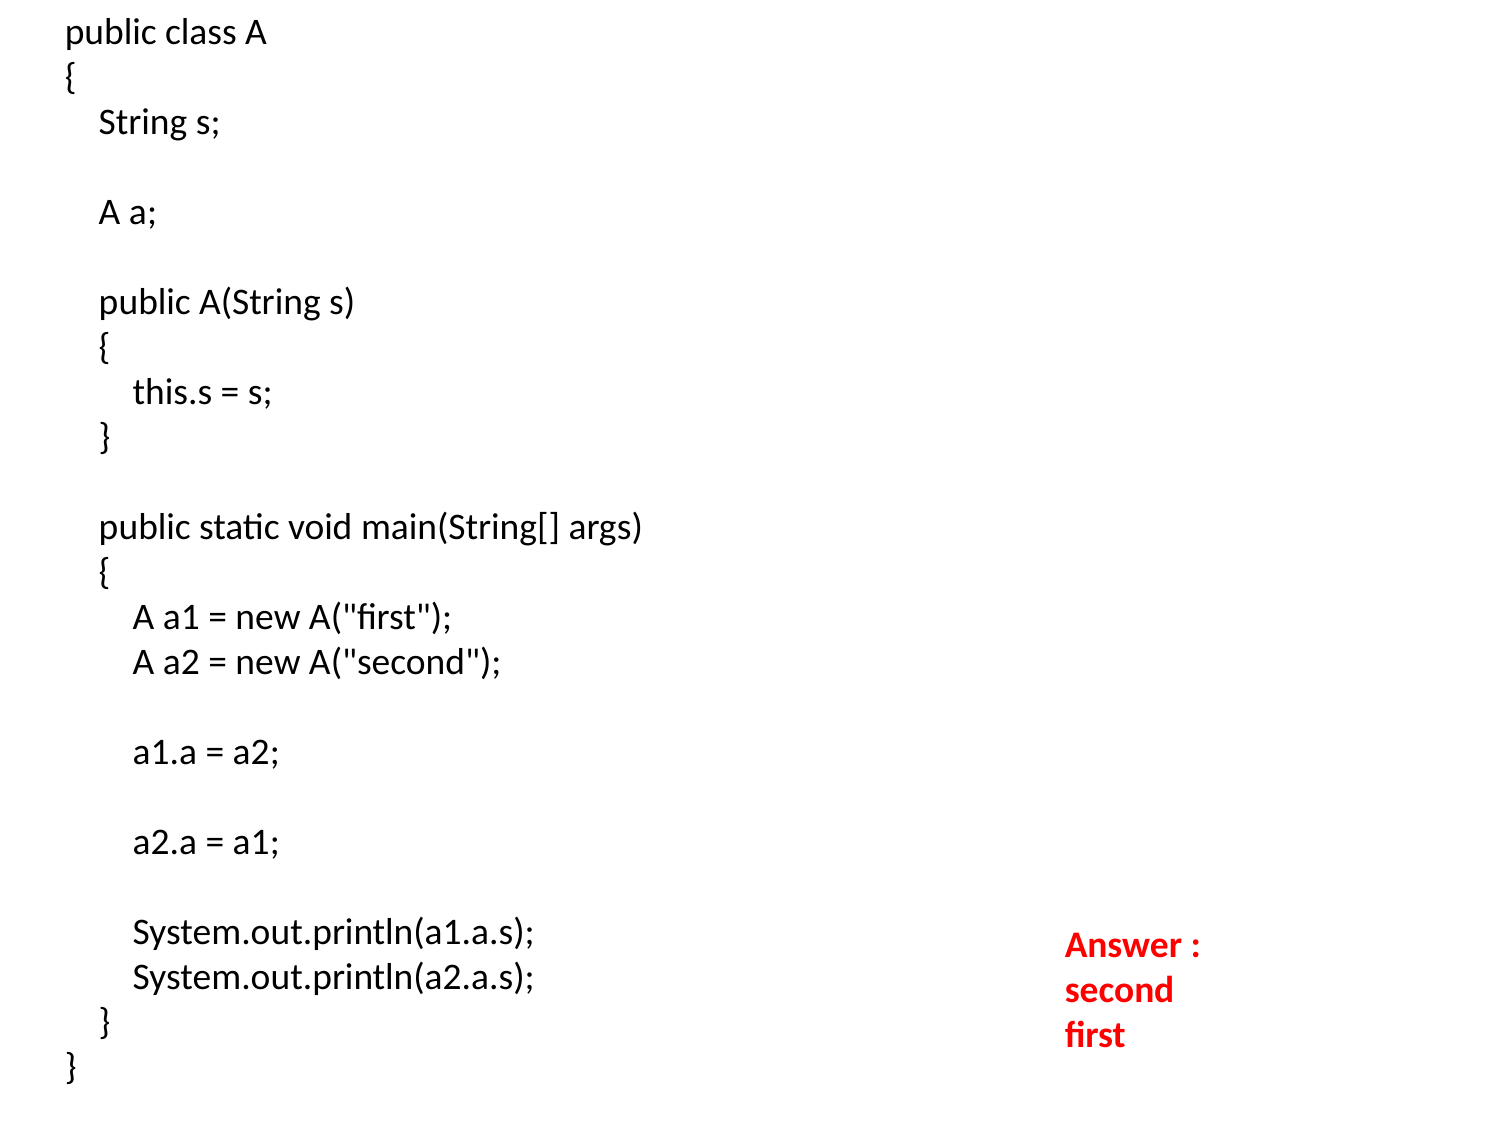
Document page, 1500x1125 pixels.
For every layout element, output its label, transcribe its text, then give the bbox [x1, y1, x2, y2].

text_box Answer : second first [1050, 912, 1313, 1063]
text_box public class A { String s; A a; public A(String s) { this.s = s; } public static void main(String[] args) { A a1 = new A("first"); A a2 = new A("second"); a1.a = a2; a2.a = a1; System.out.println(a1.a.s); System.out.println(a2.a.s); } } [50, 0, 688, 1095]
